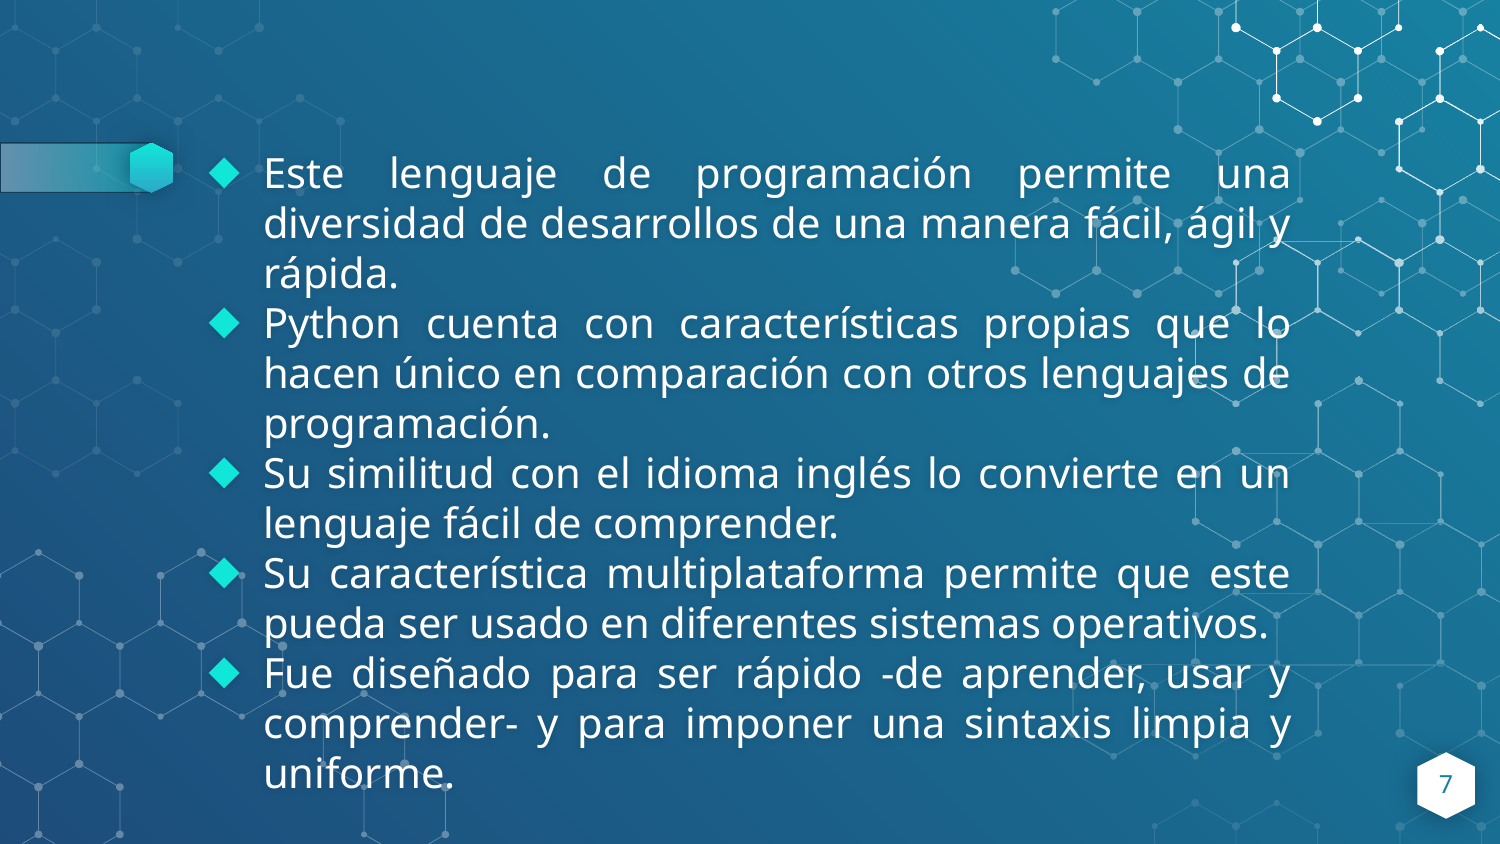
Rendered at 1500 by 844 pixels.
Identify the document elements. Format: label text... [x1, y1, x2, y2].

list Este lenguaje de programación permite una diversidad de desarrollos de una manera fácil, ágil y rápida. Python cuenta con características propias que lo hacen único en comparación con otros lenguajes de programación. Su similitud con el idioma inglés lo convierte en un lenguaje fácil de comprender. Su característica multiplataforma permite que este pueda ser usado en diferentes sistemas operativos. Fue diseñado para ser rápido -de aprender, usar y comprender- y para imponer una sintaxis limpia y uniforme. [188, 146, 1292, 645]
slide_number 7 [1417, 752, 1475, 819]
